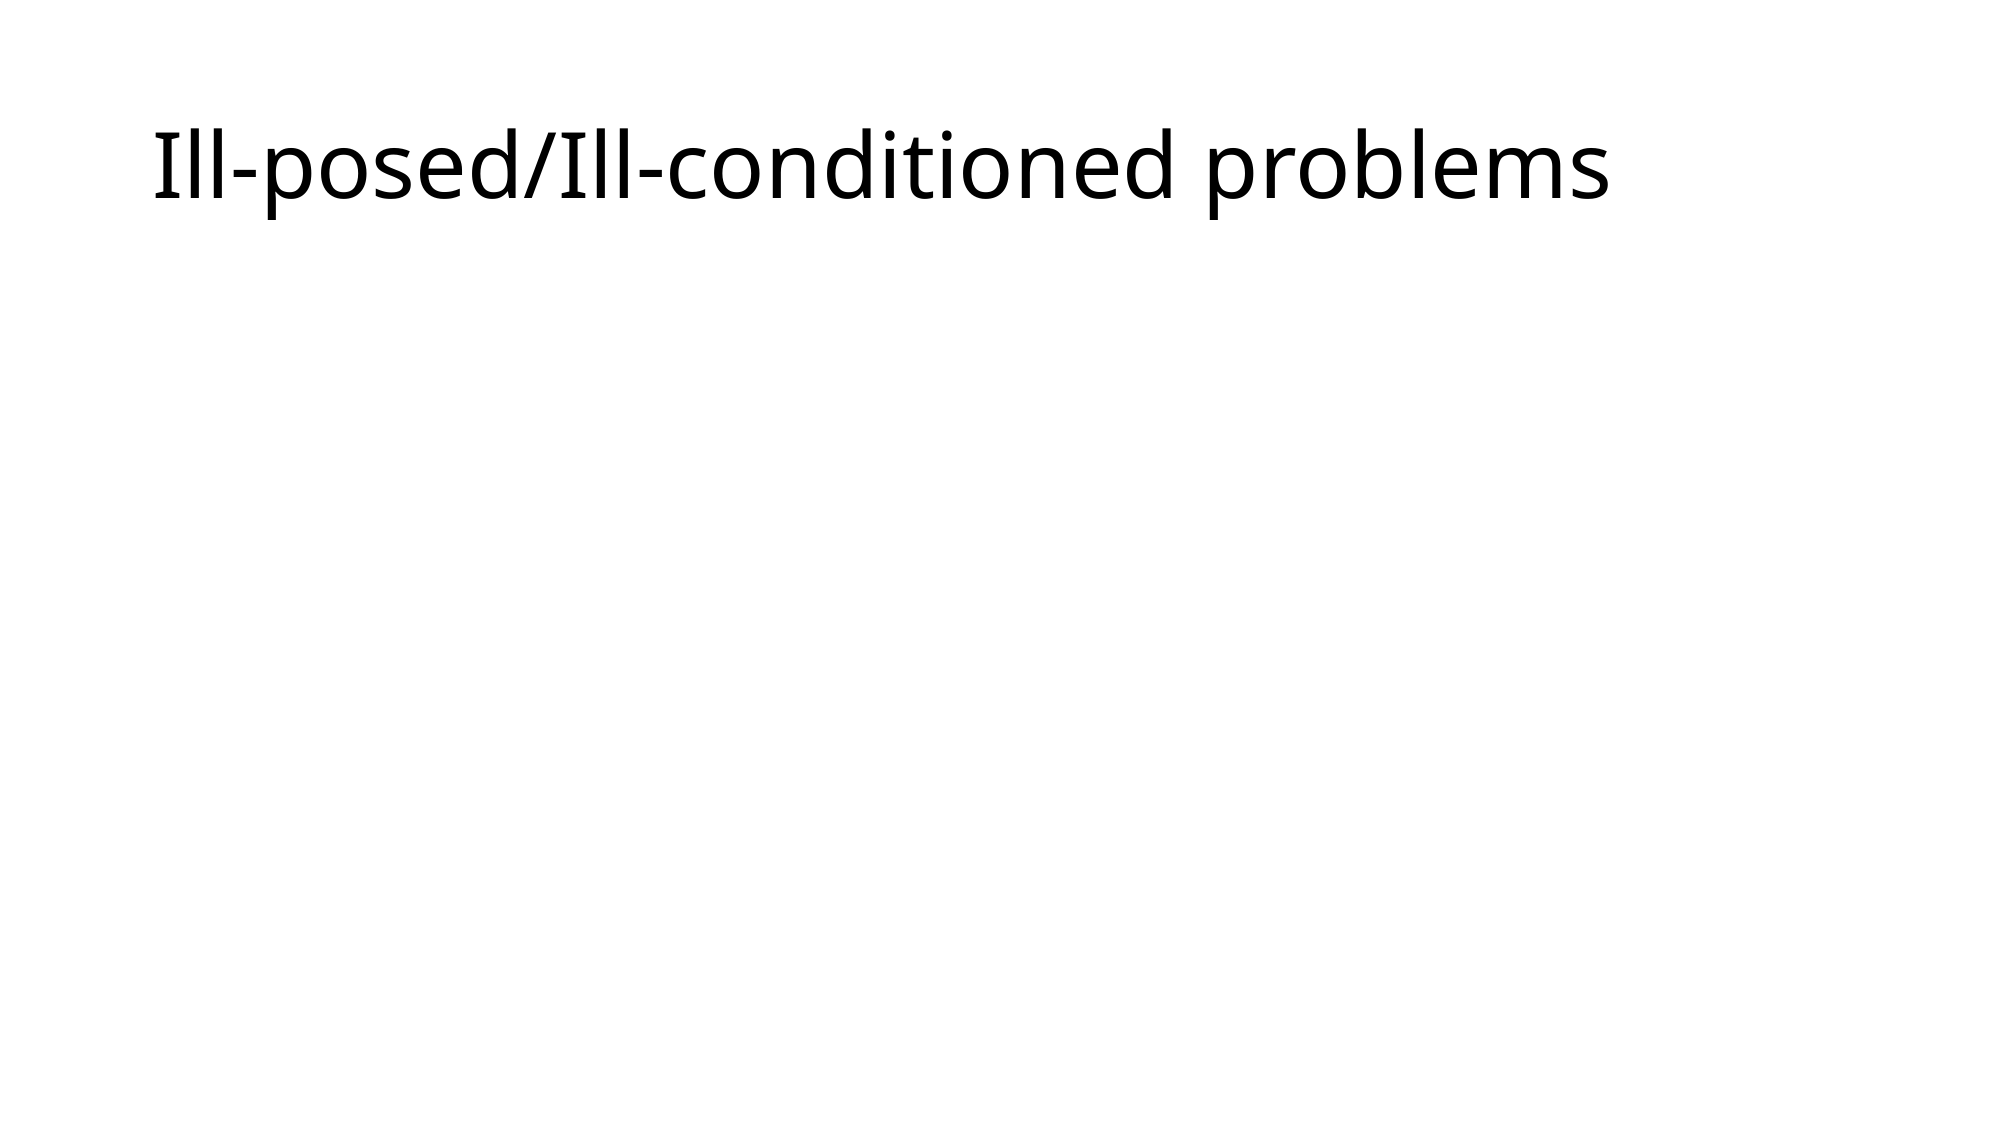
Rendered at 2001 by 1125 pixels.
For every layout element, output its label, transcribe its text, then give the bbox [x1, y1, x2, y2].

title Ill-posed/Ill-conditioned problems [137, 59, 1863, 278]
